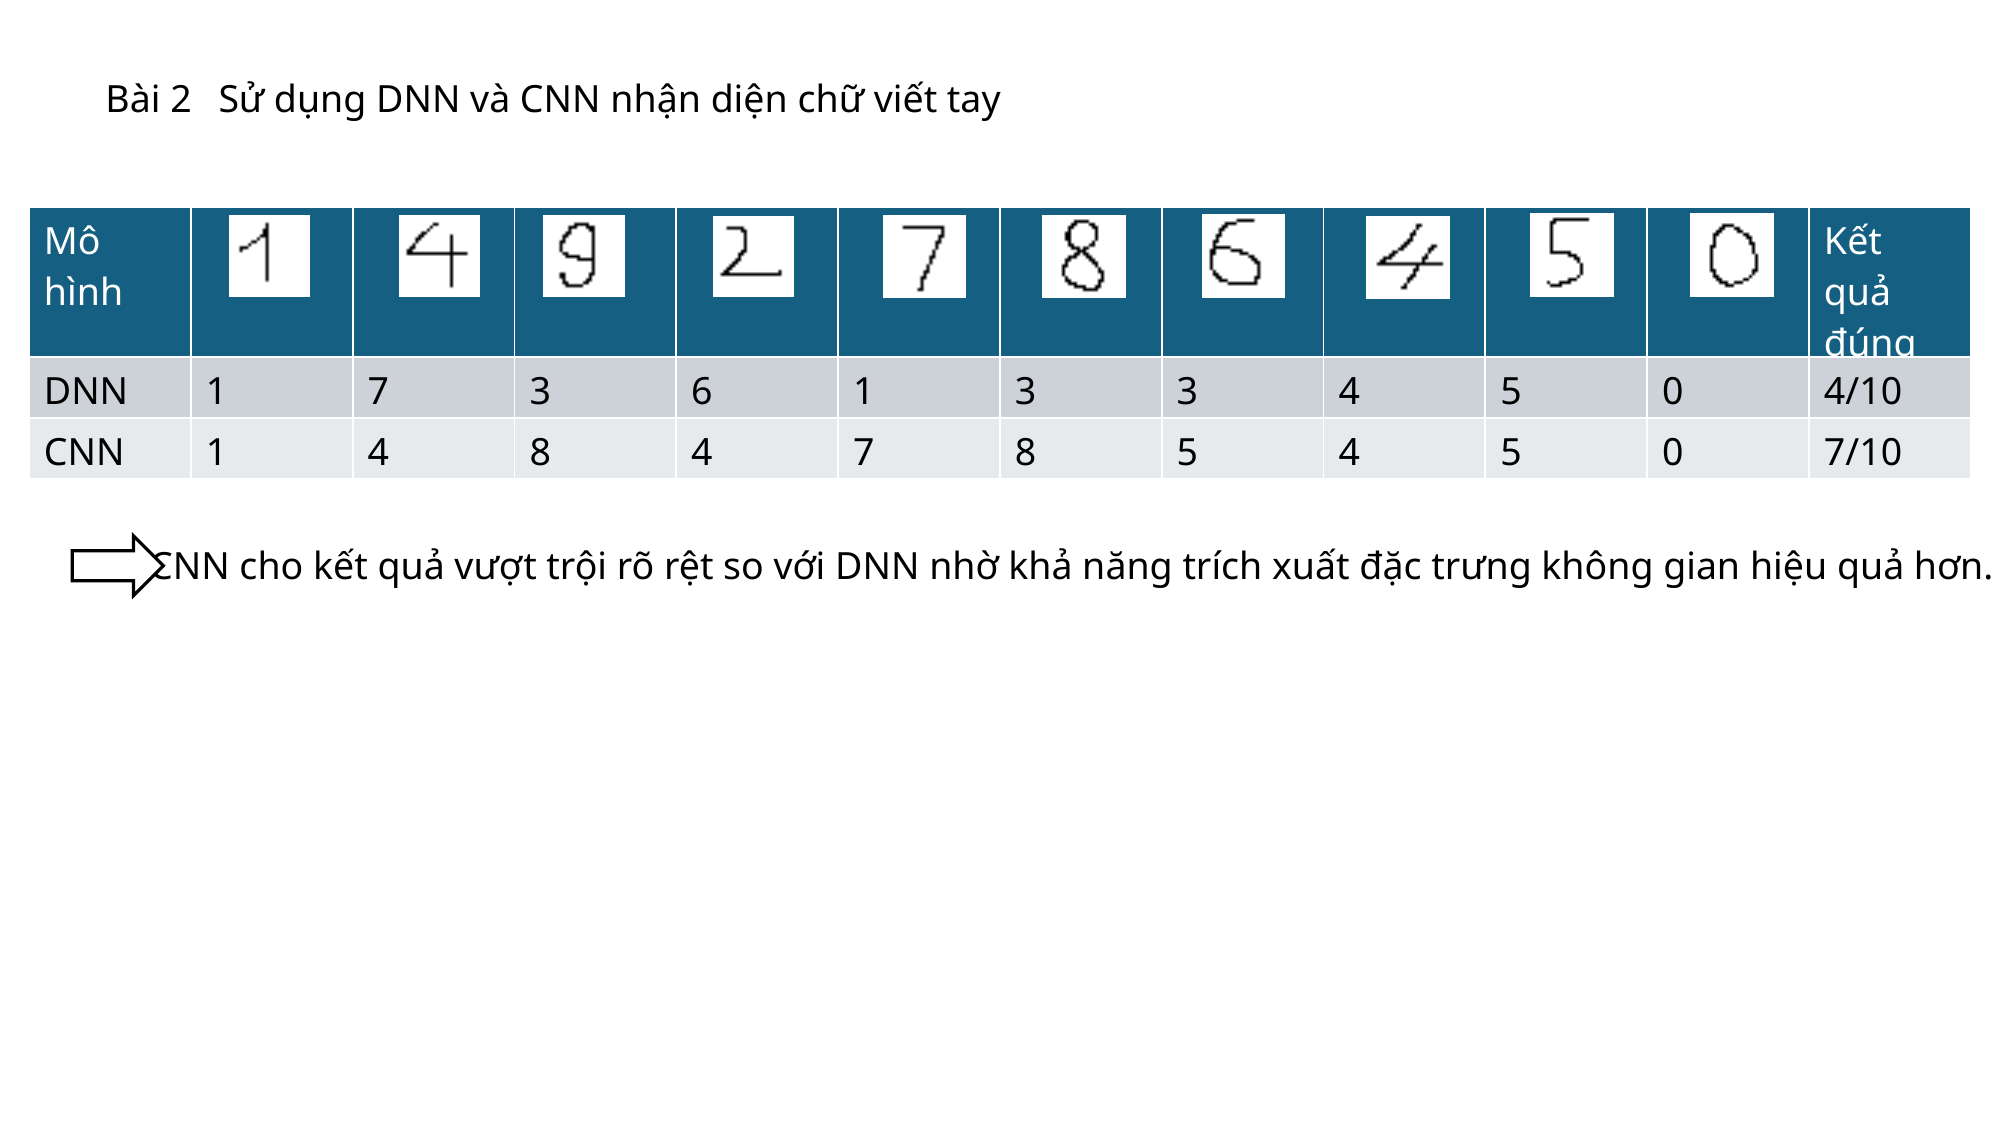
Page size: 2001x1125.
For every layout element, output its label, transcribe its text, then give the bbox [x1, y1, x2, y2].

table_cell 5 [1486, 358, 1646, 417]
table_cell 3 [1163, 358, 1323, 417]
table_cell 7/10 [1810, 419, 1970, 478]
table_cell 4 [1324, 358, 1484, 417]
table_cell 8 [515, 419, 675, 478]
text_box [70, 532, 166, 600]
table_header [1648, 208, 1808, 356]
table_cell 5 [1163, 419, 1323, 478]
table_cell CNN [30, 419, 190, 478]
table_header Kết quả đúng [1810, 208, 1970, 356]
picture [1690, 213, 1774, 297]
table_cell 4 [354, 419, 514, 478]
table_cell 7 [839, 419, 999, 478]
picture [1201, 214, 1286, 298]
table_cell 5 [1486, 419, 1646, 478]
picture [1530, 213, 1614, 297]
table_header [839, 208, 999, 356]
table_header [515, 208, 675, 356]
table_cell 3 [515, 358, 675, 417]
table_header [1163, 208, 1323, 356]
picture [1366, 215, 1450, 300]
table_header [677, 208, 837, 356]
table_cell 3 [1001, 358, 1161, 417]
table_cell 7 [354, 358, 514, 417]
table_cell 0 [1648, 419, 1808, 478]
table_cell 4/10 [1810, 358, 1970, 417]
table_header Mô hình [30, 208, 190, 356]
table_header [1001, 208, 1161, 356]
text_box Sử dụng DNN và CNN nhận diện chữ viết tay [203, 67, 1581, 128]
table_cell 6 [677, 358, 837, 417]
table_cell 0 [1648, 358, 1808, 417]
table_cell DNN [30, 358, 190, 417]
picture [228, 215, 311, 297]
picture [882, 215, 967, 299]
picture [543, 215, 625, 297]
table_header [1324, 208, 1484, 356]
picture [713, 215, 795, 297]
table_header [354, 208, 514, 356]
table_cell 4 [1324, 419, 1484, 478]
table_cell 1 [192, 358, 352, 417]
text_box CNN cho kết quả vượt trội rõ rệt so với DNN nhờ khả năng trích xuất đặc trưng không gian hiệu quả hơn. [135, 534, 2000, 595]
table_cell 1 [839, 358, 999, 417]
picture [398, 215, 481, 297]
table_header [192, 208, 352, 356]
table_cell 1 [192, 419, 352, 478]
table_header [1486, 208, 1646, 356]
table_cell 4 [677, 419, 837, 478]
picture [1042, 215, 1126, 299]
table_cell 8 [1001, 419, 1161, 478]
text_box Bài 2 [90, 67, 203, 128]
